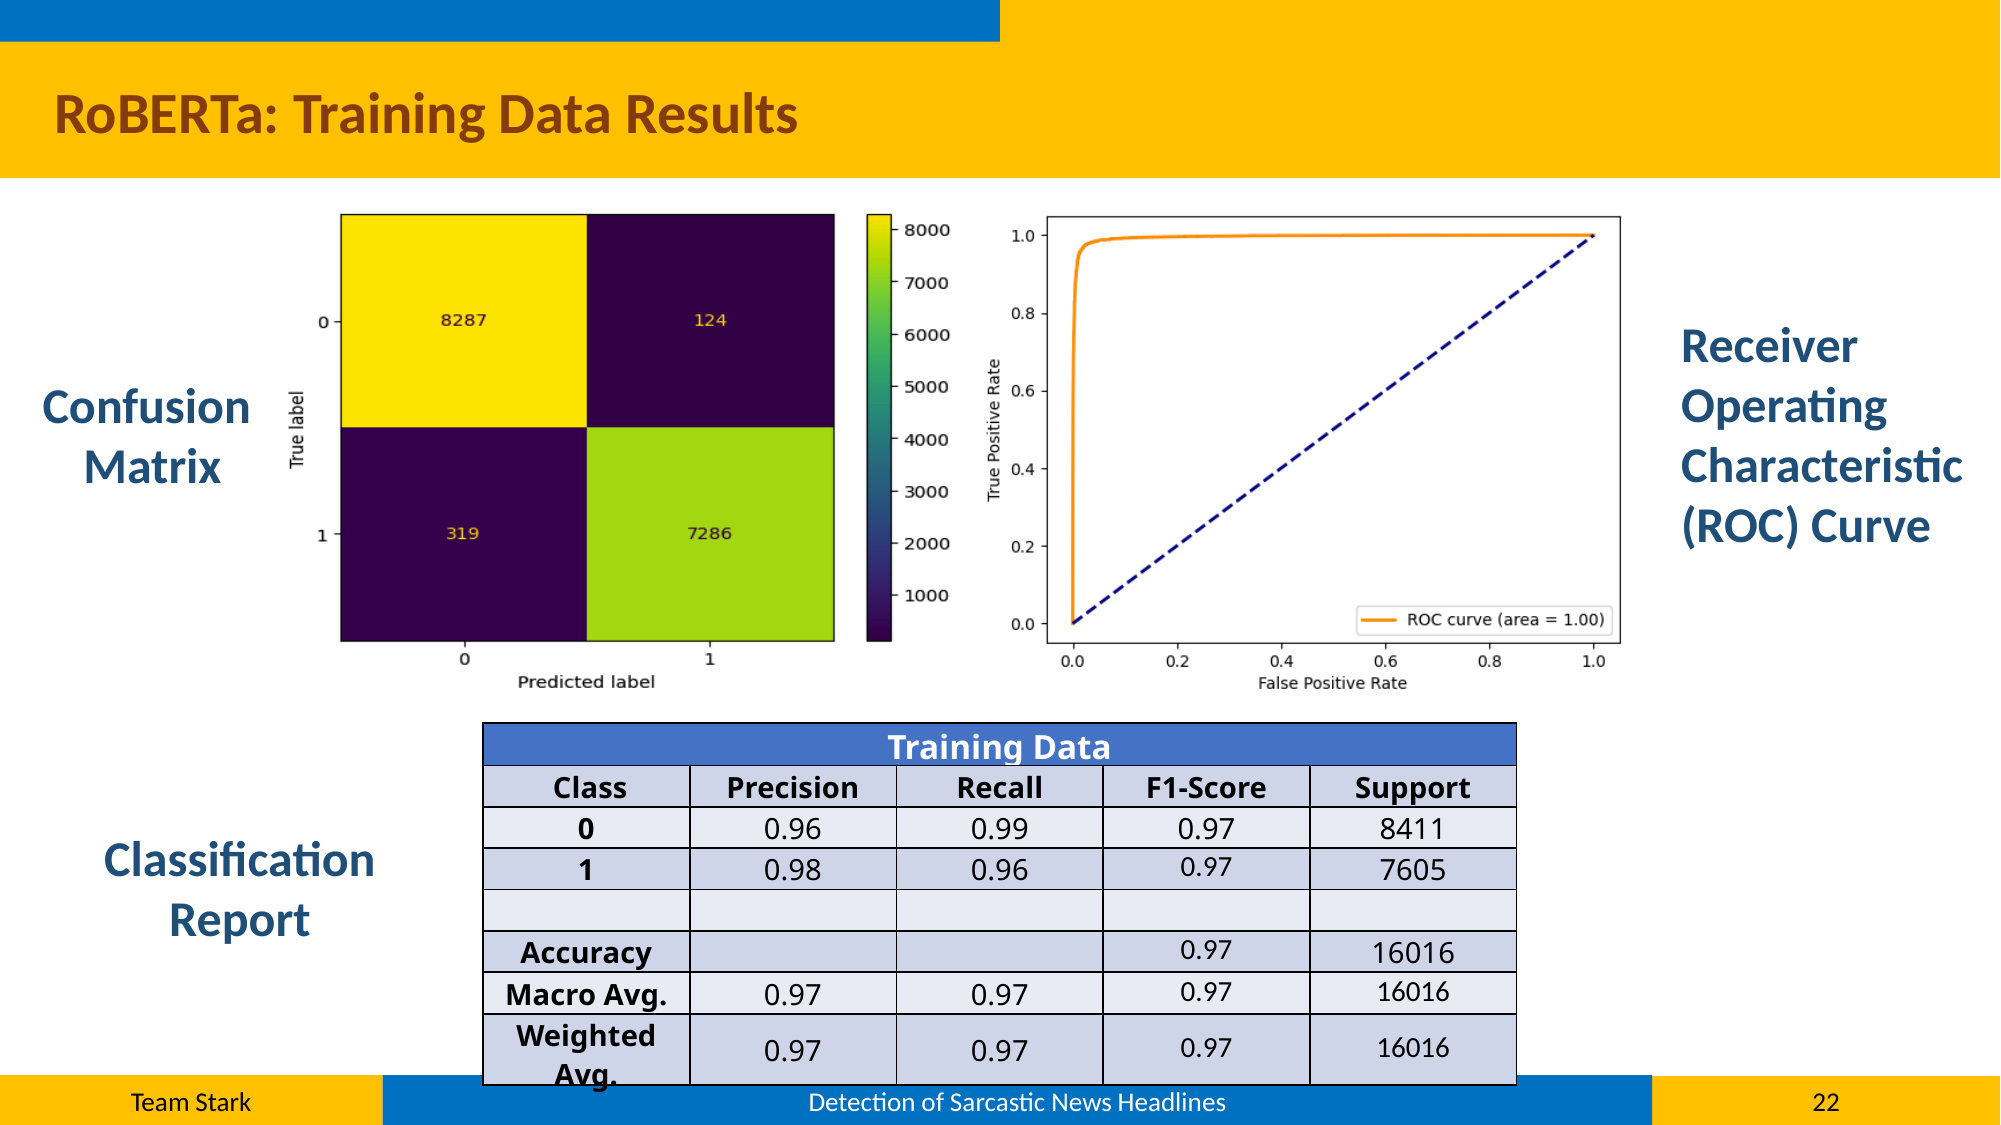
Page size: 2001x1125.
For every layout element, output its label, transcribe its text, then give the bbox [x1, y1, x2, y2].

table_cell 0.98 [691, 849, 896, 889]
table_cell 1 [484, 849, 689, 889]
table_cell 0.97 [1104, 973, 1309, 1013]
table_cell Support [1311, 766, 1516, 806]
table_cell [1104, 890, 1309, 930]
table_cell 0.97 [1104, 932, 1309, 971]
table_cell 0.97 [897, 973, 1102, 1013]
table_cell 0.96 [691, 808, 896, 847]
table_cell 0.97 [897, 1015, 1102, 1084]
text_box [0, 0, 2000, 179]
table_cell 16016 [1311, 973, 1516, 1013]
table_cell 7605 [1311, 849, 1516, 889]
text_box Confusion​ Matrix​ [0, 365, 278, 501]
table_cell 0.97 [1104, 808, 1309, 847]
table_cell [897, 890, 1102, 930]
table_cell 0 [484, 808, 689, 847]
table_cell Recall [897, 766, 1102, 806]
table_cell Macro Avg. [484, 973, 689, 1013]
table_cell 16016 [1311, 932, 1516, 971]
table_cell 0.97 [1104, 849, 1309, 889]
table_cell 0.99 [897, 808, 1102, 847]
table_cell 0.96 [897, 849, 1102, 889]
table_cell [484, 890, 689, 930]
picture [974, 211, 1636, 704]
table_cell [897, 932, 1102, 971]
table_cell Precision [691, 766, 896, 806]
text_box 22 [1653, 1075, 2000, 1125]
table_cell 0.97 [691, 1015, 896, 1084]
table_cell 8411 [1311, 808, 1516, 847]
table_header Training Data [484, 724, 1516, 765]
table_cell Class [484, 766, 689, 806]
table_cell [691, 932, 896, 971]
table_cell [691, 890, 896, 930]
table_cell 0.97 [691, 973, 896, 1013]
text_box Classification​ Report ​ [14, 819, 465, 955]
table_cell 16016 [1311, 1015, 1516, 1084]
text_box RoBERTa: Training Data Results [39, 67, 2000, 153]
text_box Team Stark [0, 1074, 382, 1125]
text_box Detection of Sarcastic News Headlines [382, 1074, 1653, 1125]
table_cell Accuracy [484, 932, 689, 971]
picture [278, 206, 960, 696]
table_cell Weighted Avg. [484, 1015, 689, 1084]
text_box [0, 0, 1001, 43]
text_box Receiver Operating Characteristic (ROC) Curve​ [1666, 305, 2000, 561]
table_cell 0.97 [1104, 1015, 1309, 1084]
table_cell [1311, 890, 1516, 930]
table_cell F1-Score [1104, 766, 1309, 806]
